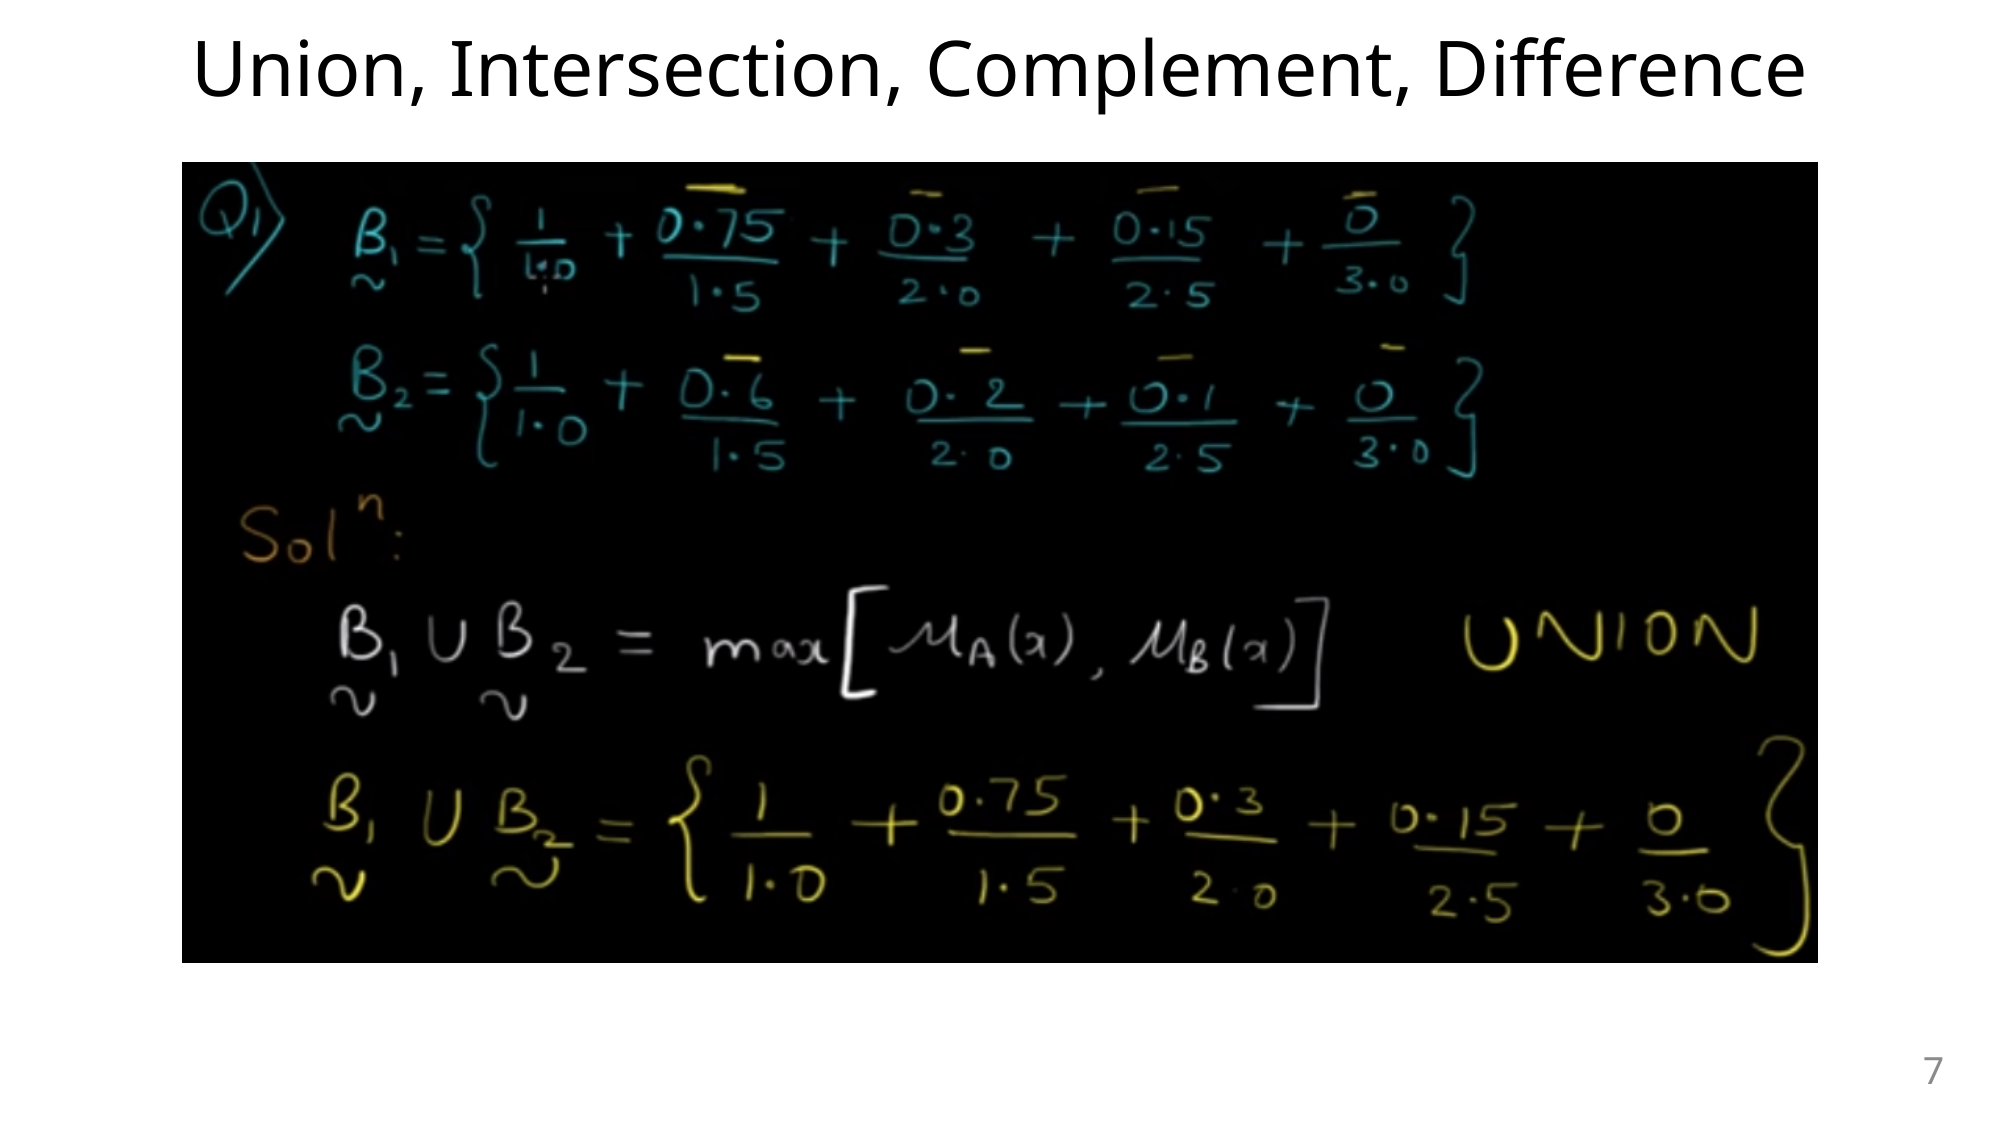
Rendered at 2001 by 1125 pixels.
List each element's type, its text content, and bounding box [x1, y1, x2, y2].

slide_number 7 [1836, 1042, 1960, 1103]
title Union, Intersection, Complement, Difference [137, 0, 1863, 144]
picture [182, 162, 1818, 963]
